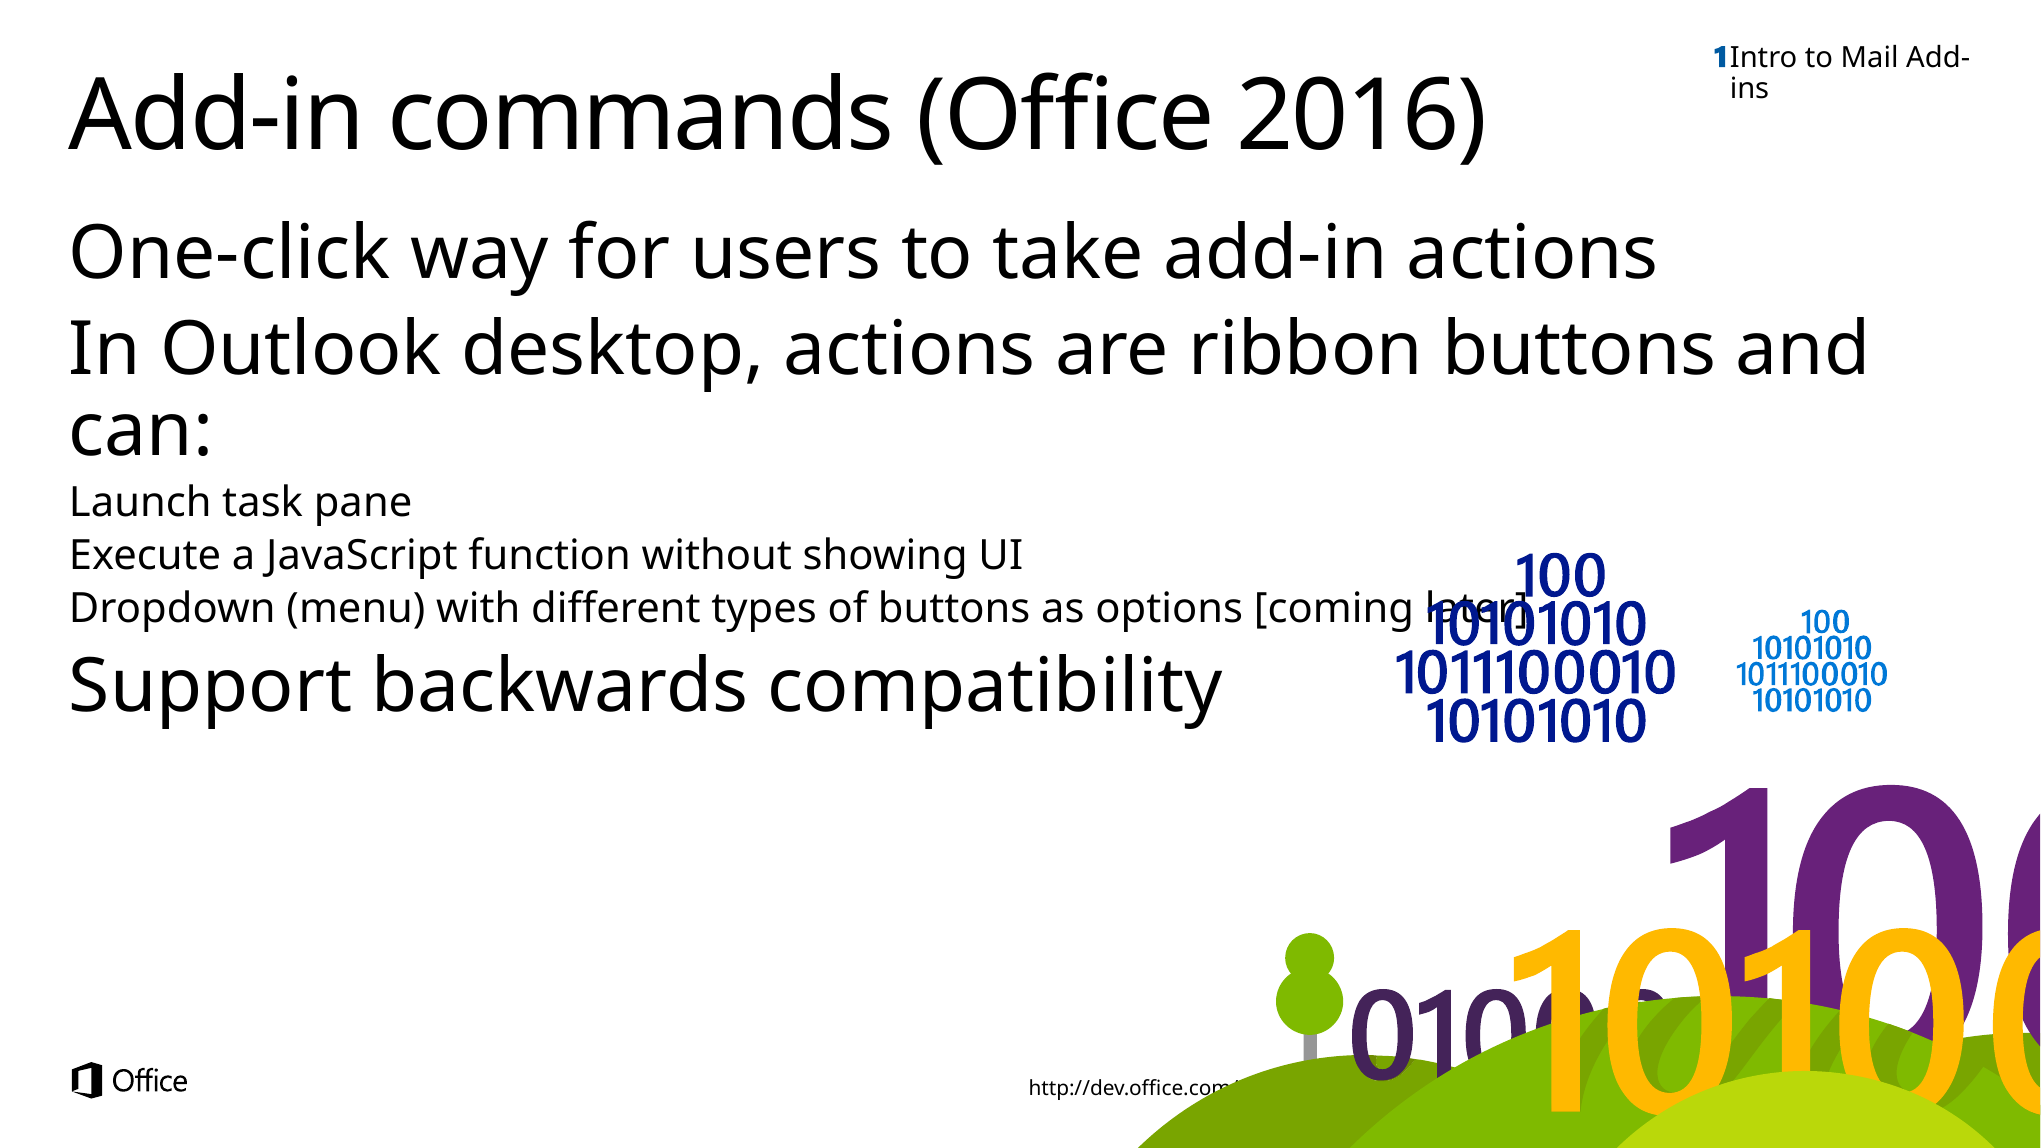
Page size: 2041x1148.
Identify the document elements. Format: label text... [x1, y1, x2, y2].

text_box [1134, 552, 2041, 1148]
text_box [1705, 27, 2023, 75]
list One-click way for users to take add-in actions In Outlook desktop, actions are ribbon buttons and can: Launch task pane Execute a JavaScript function without showing UI Dropdown (menu) with different types of buttons as options [coming later] Support backwards compatibility [45, 198, 1996, 689]
text_box [1004, 453, 2041, 1148]
title Add-in commands (Office 2016) [45, 48, 1996, 198]
